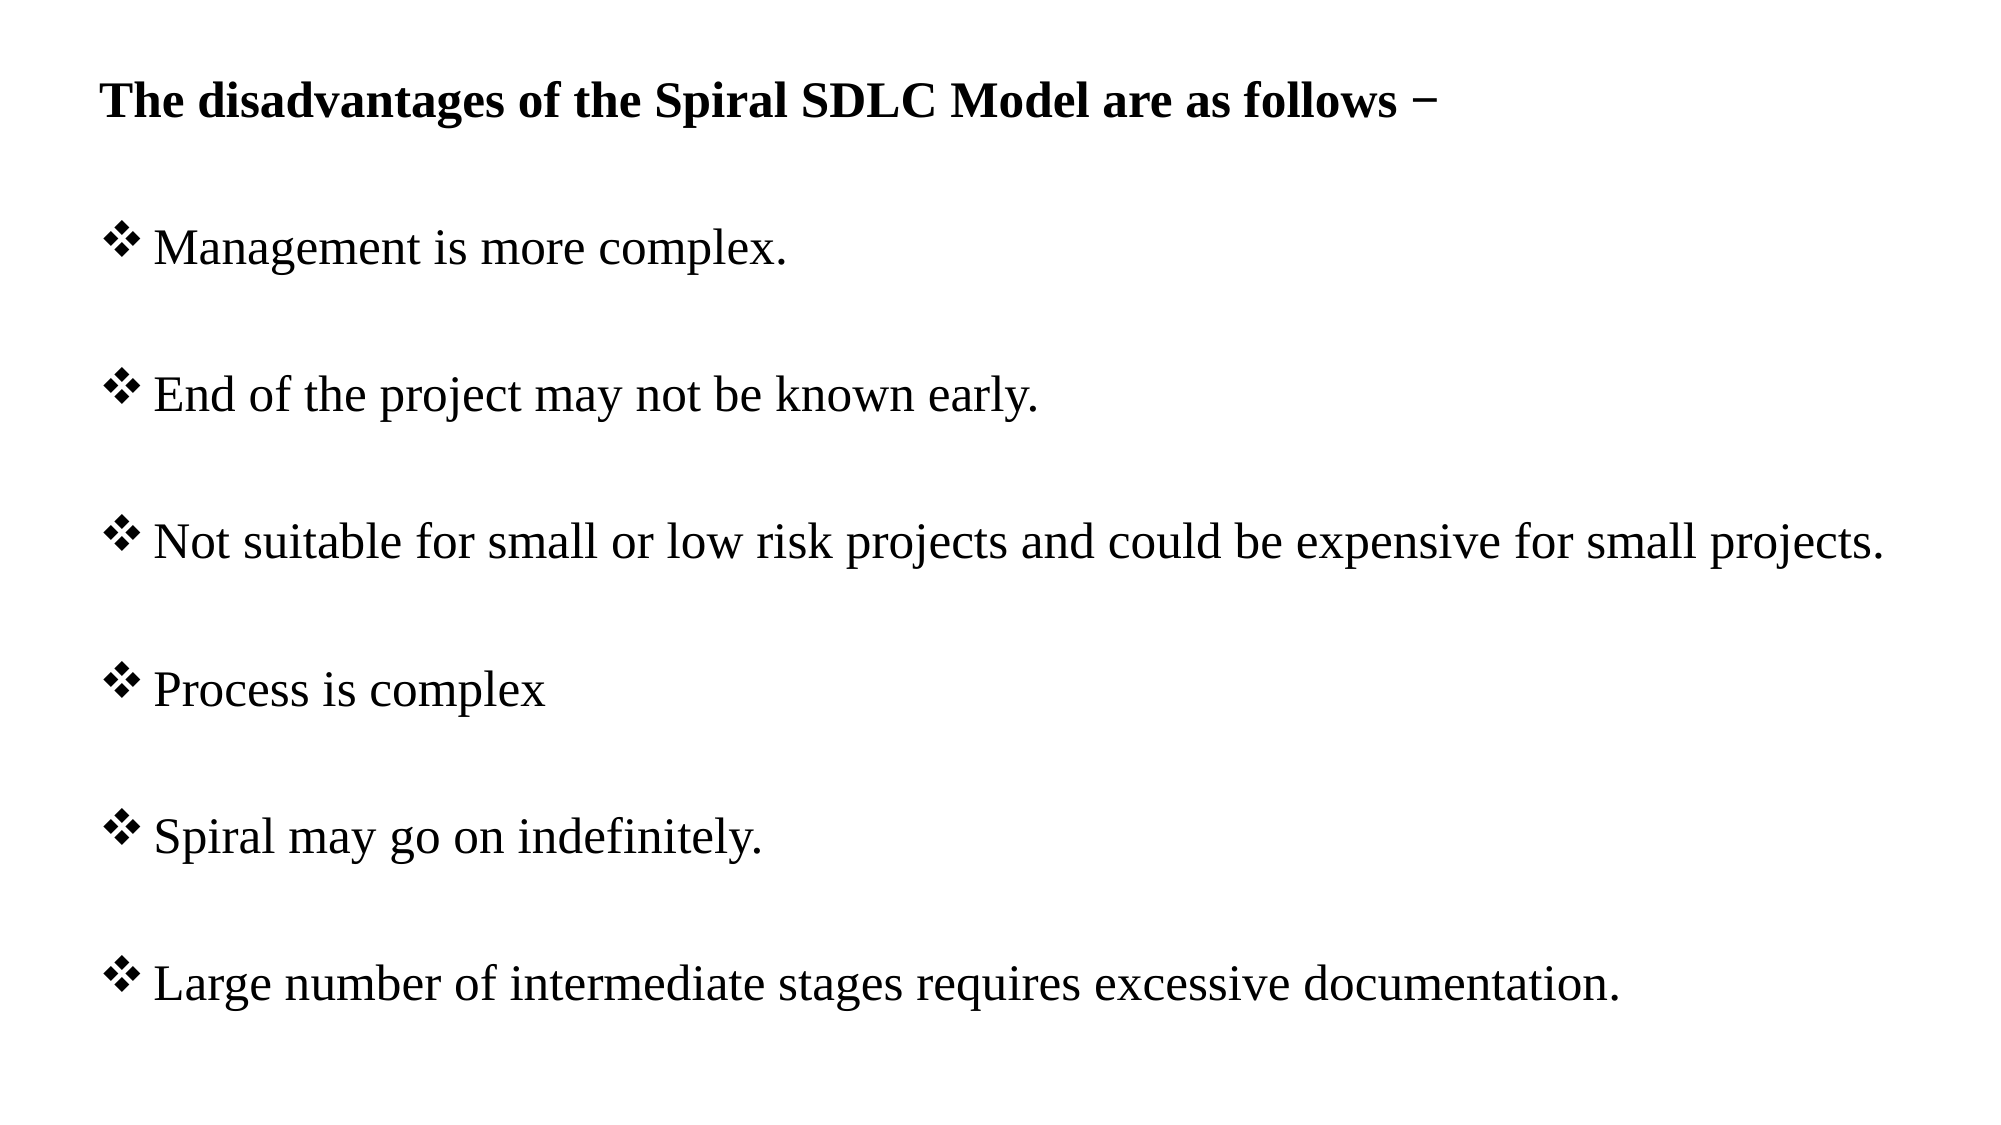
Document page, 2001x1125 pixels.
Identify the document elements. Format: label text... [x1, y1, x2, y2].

list The disadvantages of the Spiral SDLC Model are as follows − Management is more complex. End of the project may not be known early. Not suitable for small or low risk projects and could be expensive for small projects. Process is complex Spiral may go on indefinitely. Large number of intermediate stages requires excessive documentation. [84, 65, 1915, 1069]
